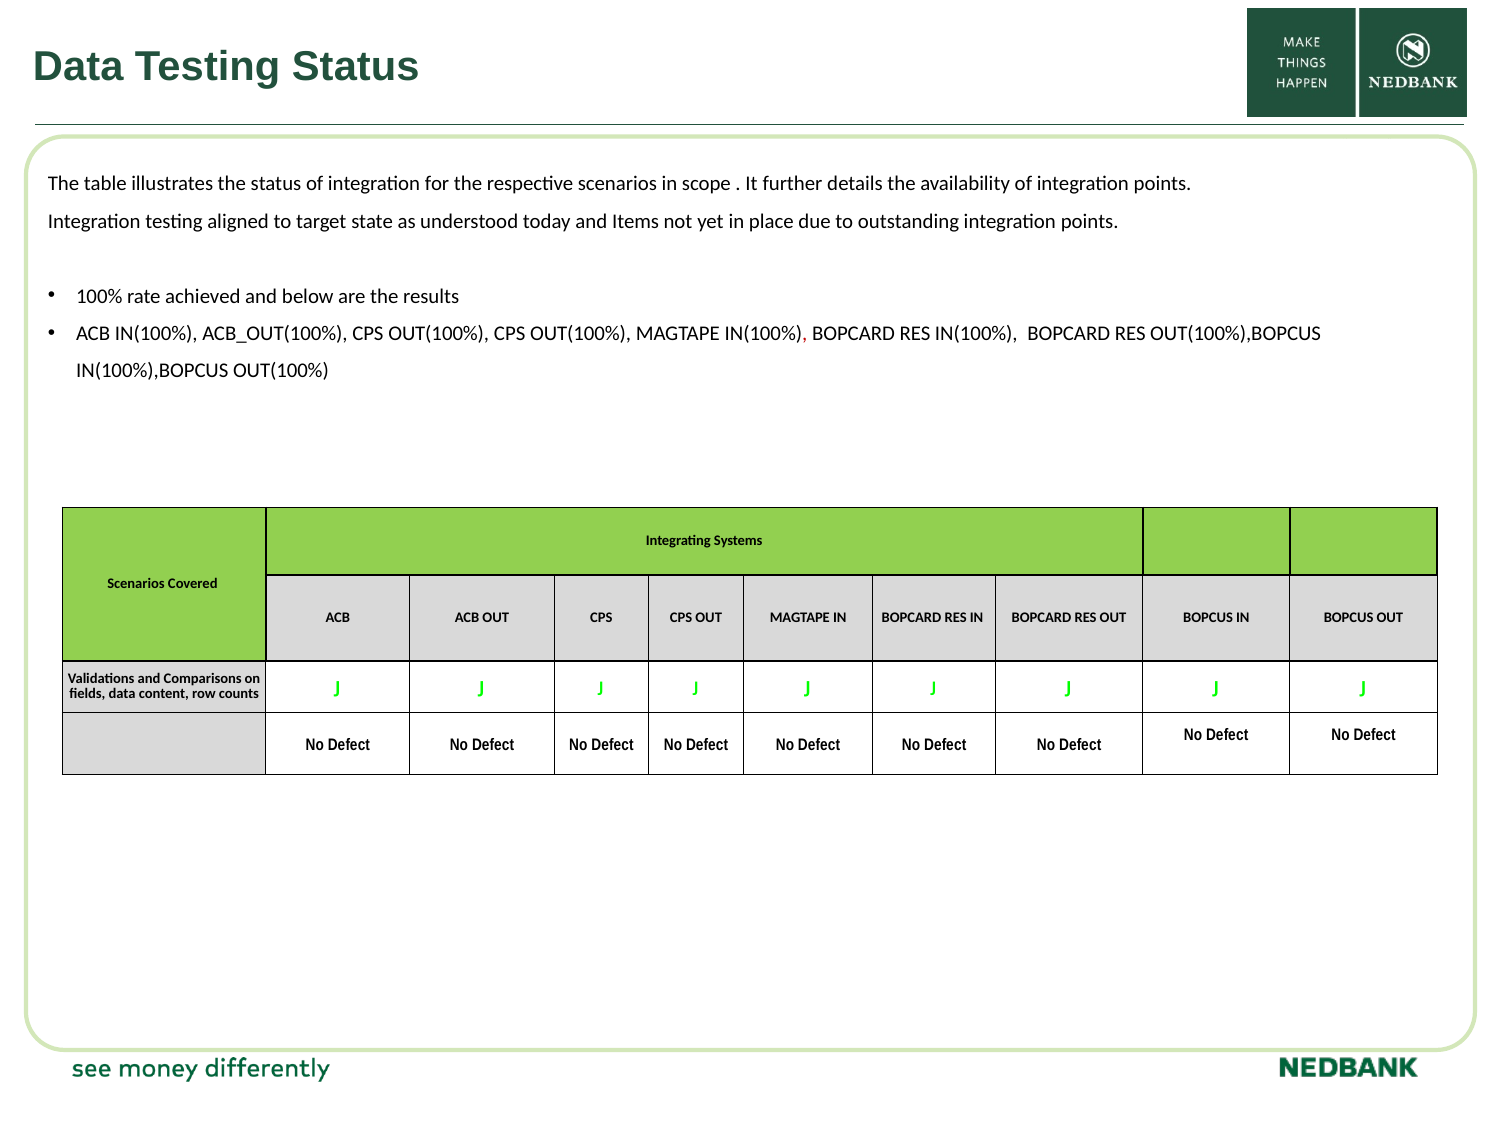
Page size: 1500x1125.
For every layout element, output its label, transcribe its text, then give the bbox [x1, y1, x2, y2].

table_cell BOPCUS IN [1143, 576, 1289, 660]
table_cell No Defect [744, 713, 872, 774]
table_cell CPS [555, 576, 648, 660]
table_header [1291, 508, 1436, 574]
table_cell J [1143, 662, 1289, 712]
table_cell Validations and Comparisons on fields, data content, row counts [63, 662, 265, 712]
table_cell J [410, 662, 554, 712]
table_cell ACB [267, 576, 409, 660]
text_box [23, 134, 1478, 1053]
table_cell No Defect [873, 713, 995, 774]
table_cell J [996, 662, 1142, 712]
table_cell No Defect [1143, 713, 1289, 774]
table_cell No Defect [555, 713, 648, 774]
table_header Scenarios Covered [63, 508, 265, 660]
text_box The table illustrates the status of integration for the respective scenarios in scope . It further details the availability of integration points. Integration testing aligned to target state as understood today and Items not yet in place due to outstanding integration points. 100% rate achieved and below are the results ACB IN(100%), ACB_OUT(100%), CPS OUT(100%), CPS OUT(100%), MAGTAPE IN(100%), BOPCARD RES IN(100%), BOPCARD RES OUT(100%),BOPCUS IN(100%),BOPCUS OUT(100%) [32, 149, 1449, 427]
table_cell No Defect [649, 713, 743, 774]
table_cell J [1290, 662, 1437, 712]
table_cell J [266, 662, 409, 712]
table_cell BOPCUS OUT [1290, 576, 1437, 660]
table_cell J [555, 662, 648, 712]
table_cell BOPCARD RES OUT [996, 576, 1142, 660]
table_cell J [744, 662, 872, 712]
title Data Testing Status [32, 51, 576, 102]
table_cell No Defect [1290, 713, 1437, 774]
table_cell ACB OUT [410, 576, 554, 660]
table_cell BOPCARD RES IN [873, 576, 995, 660]
table_cell J [649, 662, 743, 712]
table_cell MAGTAPE IN [744, 576, 872, 660]
table_cell No Defect [266, 713, 409, 774]
table_header Integrating Systems [267, 508, 1142, 574]
table_cell J [873, 662, 995, 712]
table_header [1144, 508, 1289, 574]
table_cell No Defect [410, 713, 554, 774]
table_cell [63, 713, 265, 774]
picture [72, 1057, 330, 1082]
picture [1275, 1053, 1423, 1082]
table_cell CPS OUT [649, 576, 743, 660]
table_cell No Defect [996, 713, 1142, 774]
picture [1247, 8, 1467, 117]
